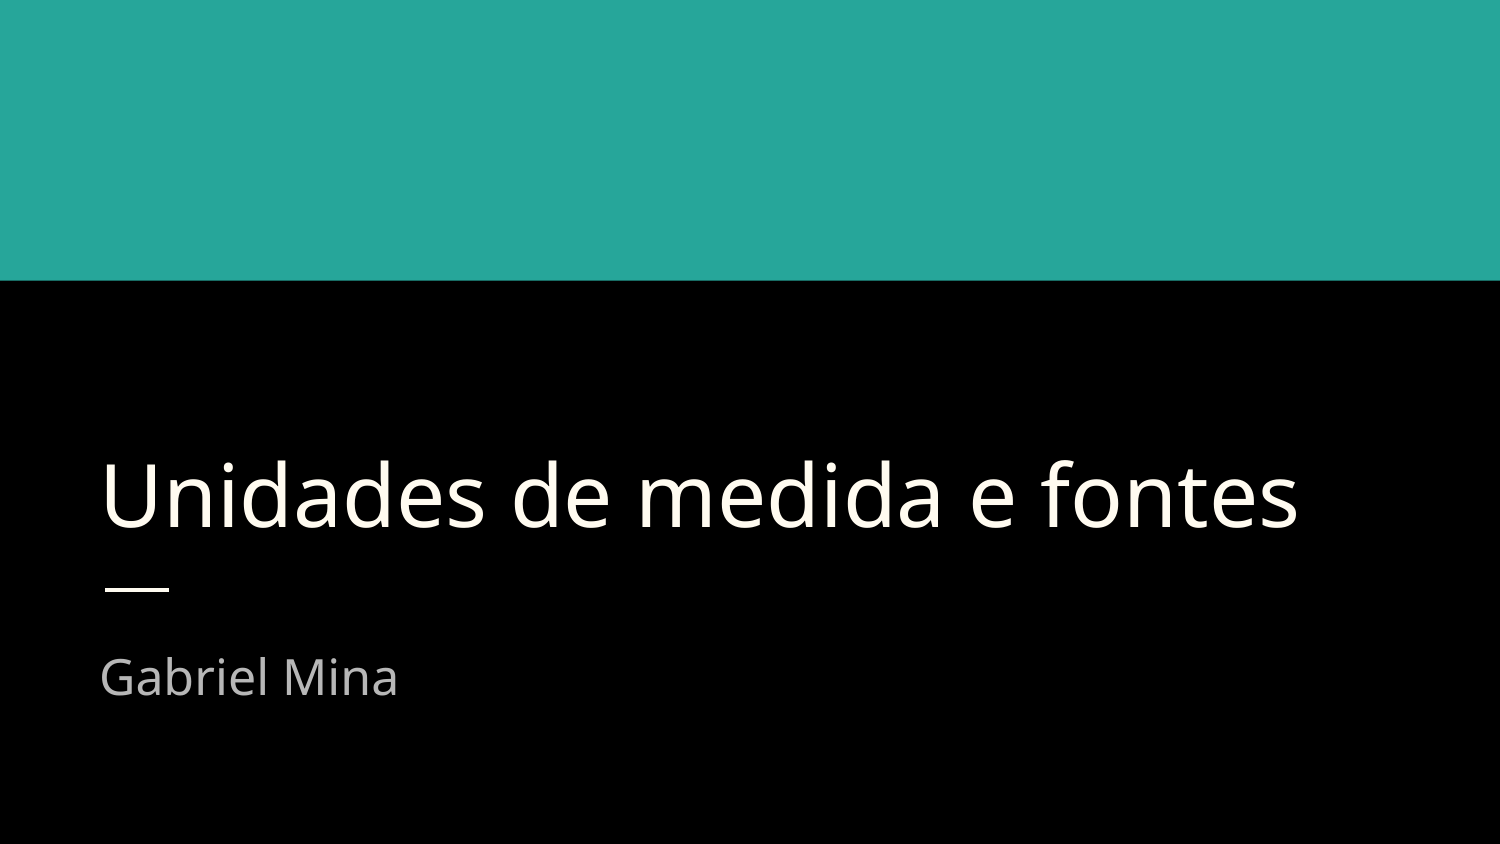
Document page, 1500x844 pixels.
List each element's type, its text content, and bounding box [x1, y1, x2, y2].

subtitle Gabriel Mina [84, 630, 1416, 760]
title Unidades de medida e fontes [84, 310, 1416, 561]
